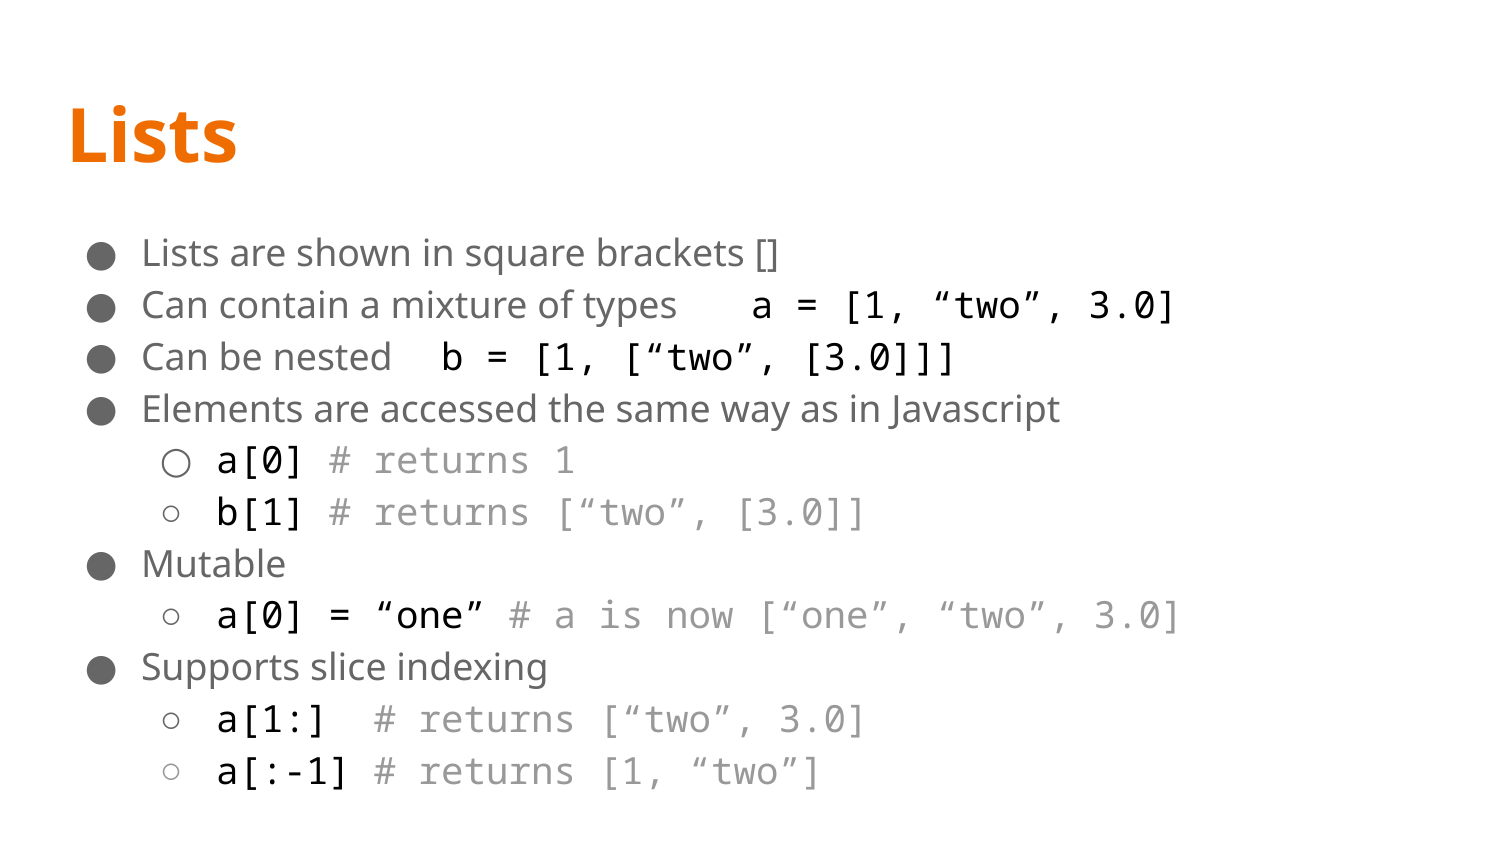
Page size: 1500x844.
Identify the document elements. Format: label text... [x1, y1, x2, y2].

list Lists are shown in square brackets [] Can contain a mixture of types a = [1, “two”, 3.0] Can be nested b = [1, [“two”, [3.0]]] Elements are accessed the same way as in Javascript a[0] # returns 1 b[1] # returns [“two”, [3.0]] Mutable a[0] = “one” # a is now [“one”, “two”, 3.0] Supports slice indexing a[1:] # returns [“two”, 3.0] a[:-1] # returns [1, “two”] [51, 207, 1449, 750]
title Lists [51, 72, 1449, 189]
